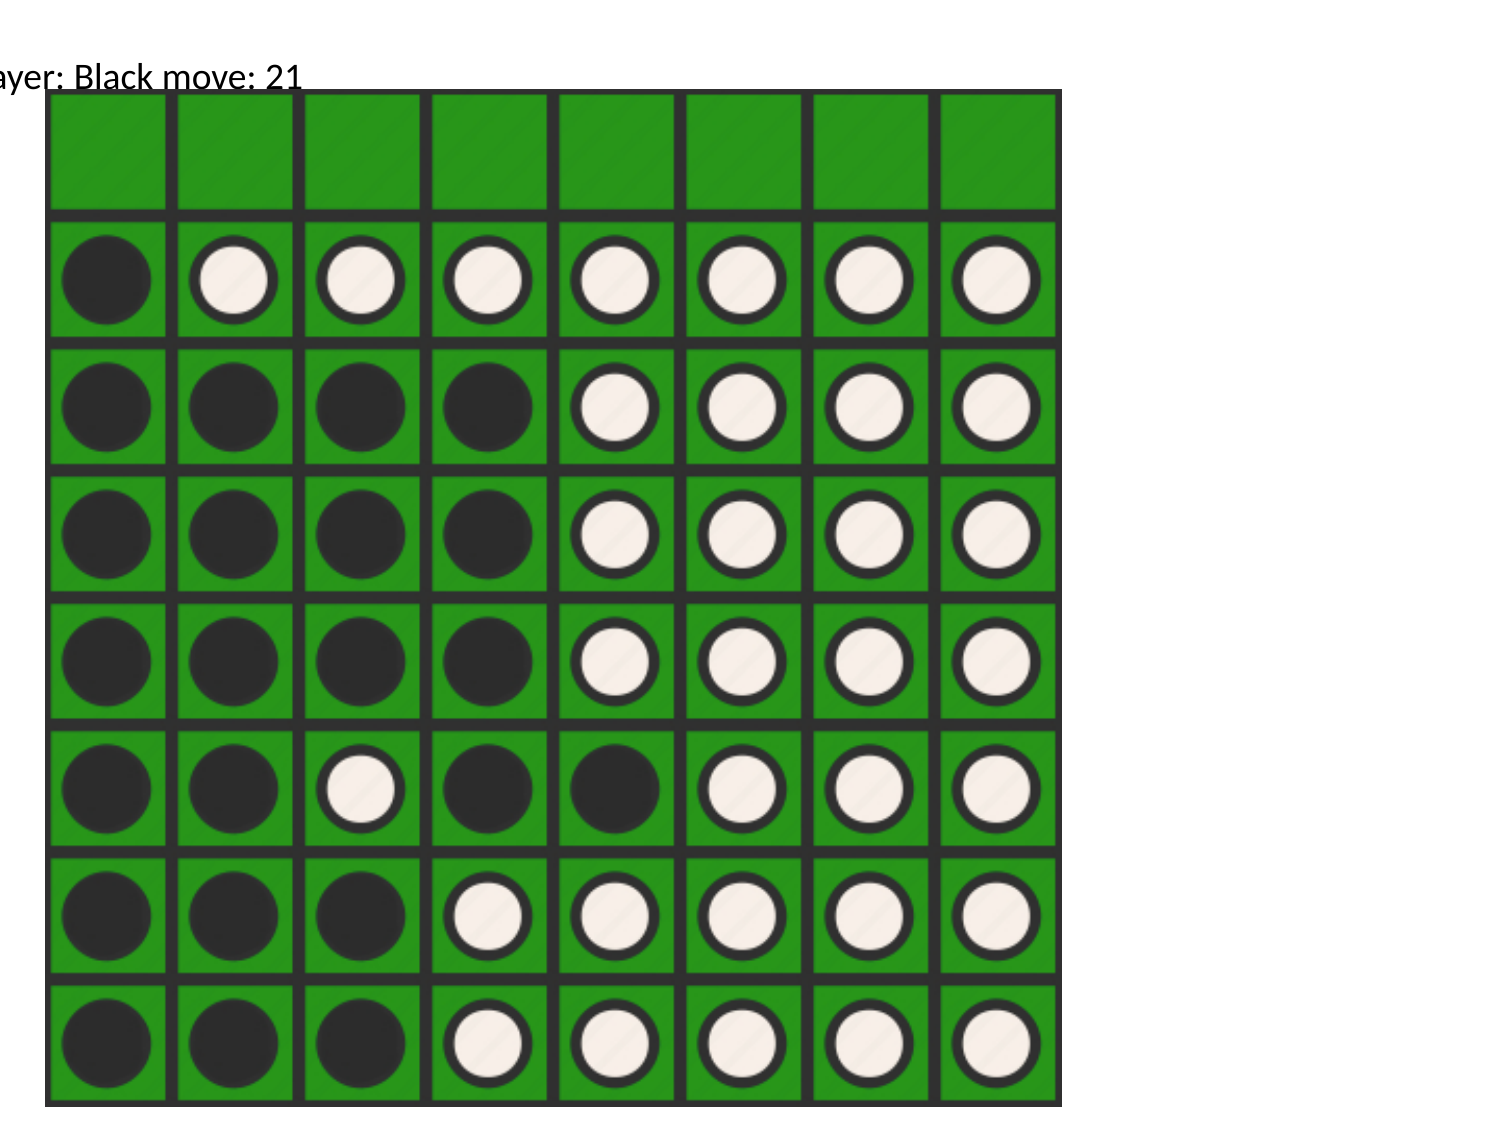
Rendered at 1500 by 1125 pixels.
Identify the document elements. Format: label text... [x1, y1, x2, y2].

text_box turn: 53 player: Black move: 21 [0, 44, 319, 105]
picture [44, 89, 1062, 1107]
